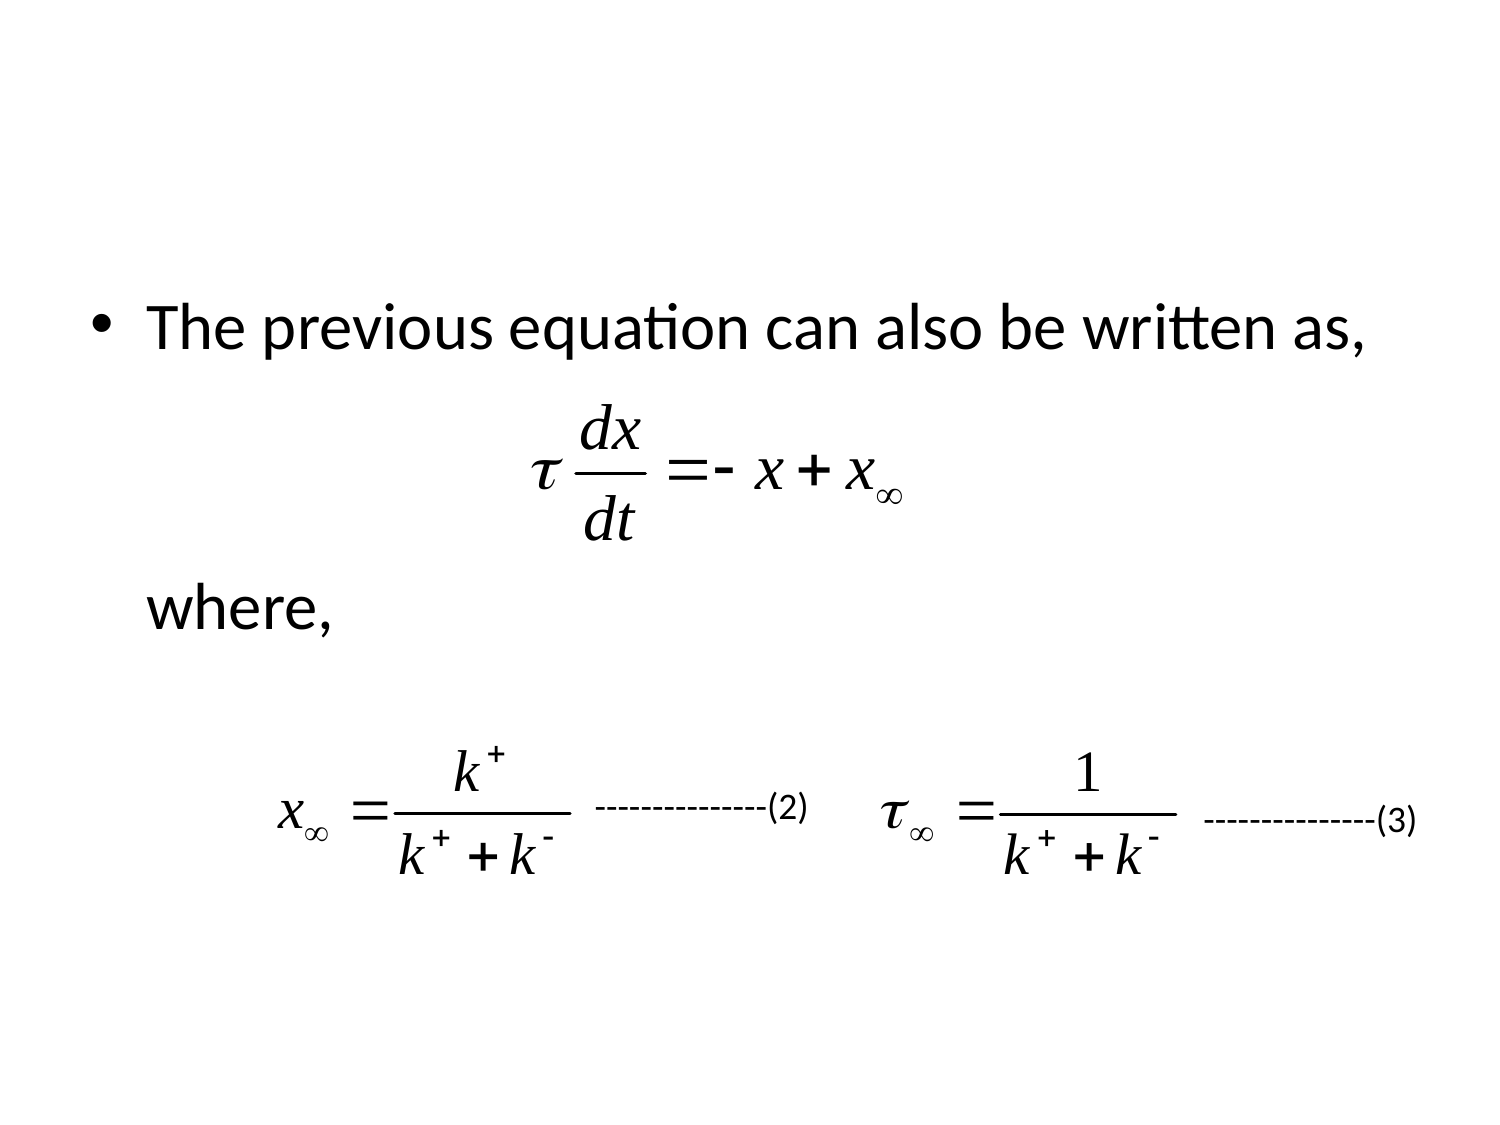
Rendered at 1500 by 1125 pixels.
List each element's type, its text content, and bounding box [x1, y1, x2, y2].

text_box ---------------(2) [585, 774, 824, 835]
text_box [266, 724, 581, 888]
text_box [524, 387, 913, 555]
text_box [874, 735, 1190, 888]
list The previous equation can also be written as, where, [75, 275, 1425, 1018]
text_box ---------------(3) [1193, 787, 1433, 848]
